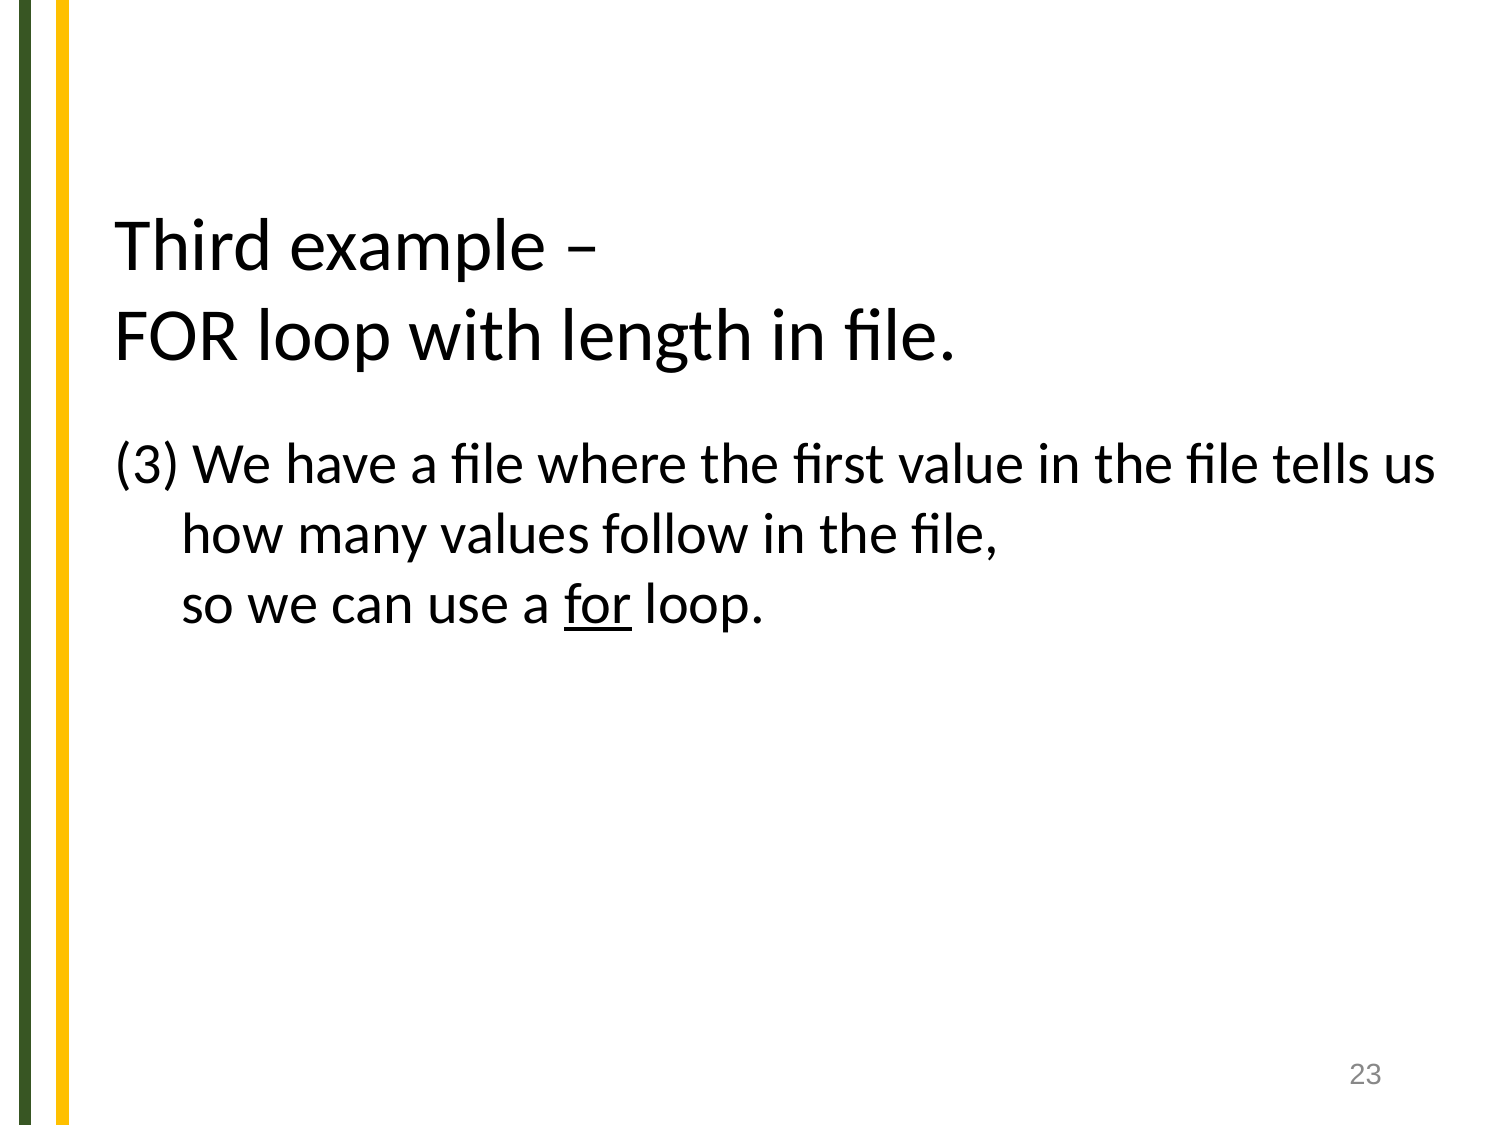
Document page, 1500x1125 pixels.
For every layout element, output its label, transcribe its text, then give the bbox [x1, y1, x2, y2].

text_box Third example – FOR loop with length in file. (3) We have a file where the first value in the file tells us how many values follow in the file, so we can use a for loop. [99, 187, 1481, 748]
slide_number ‹#› [1059, 1042, 1397, 1103]
